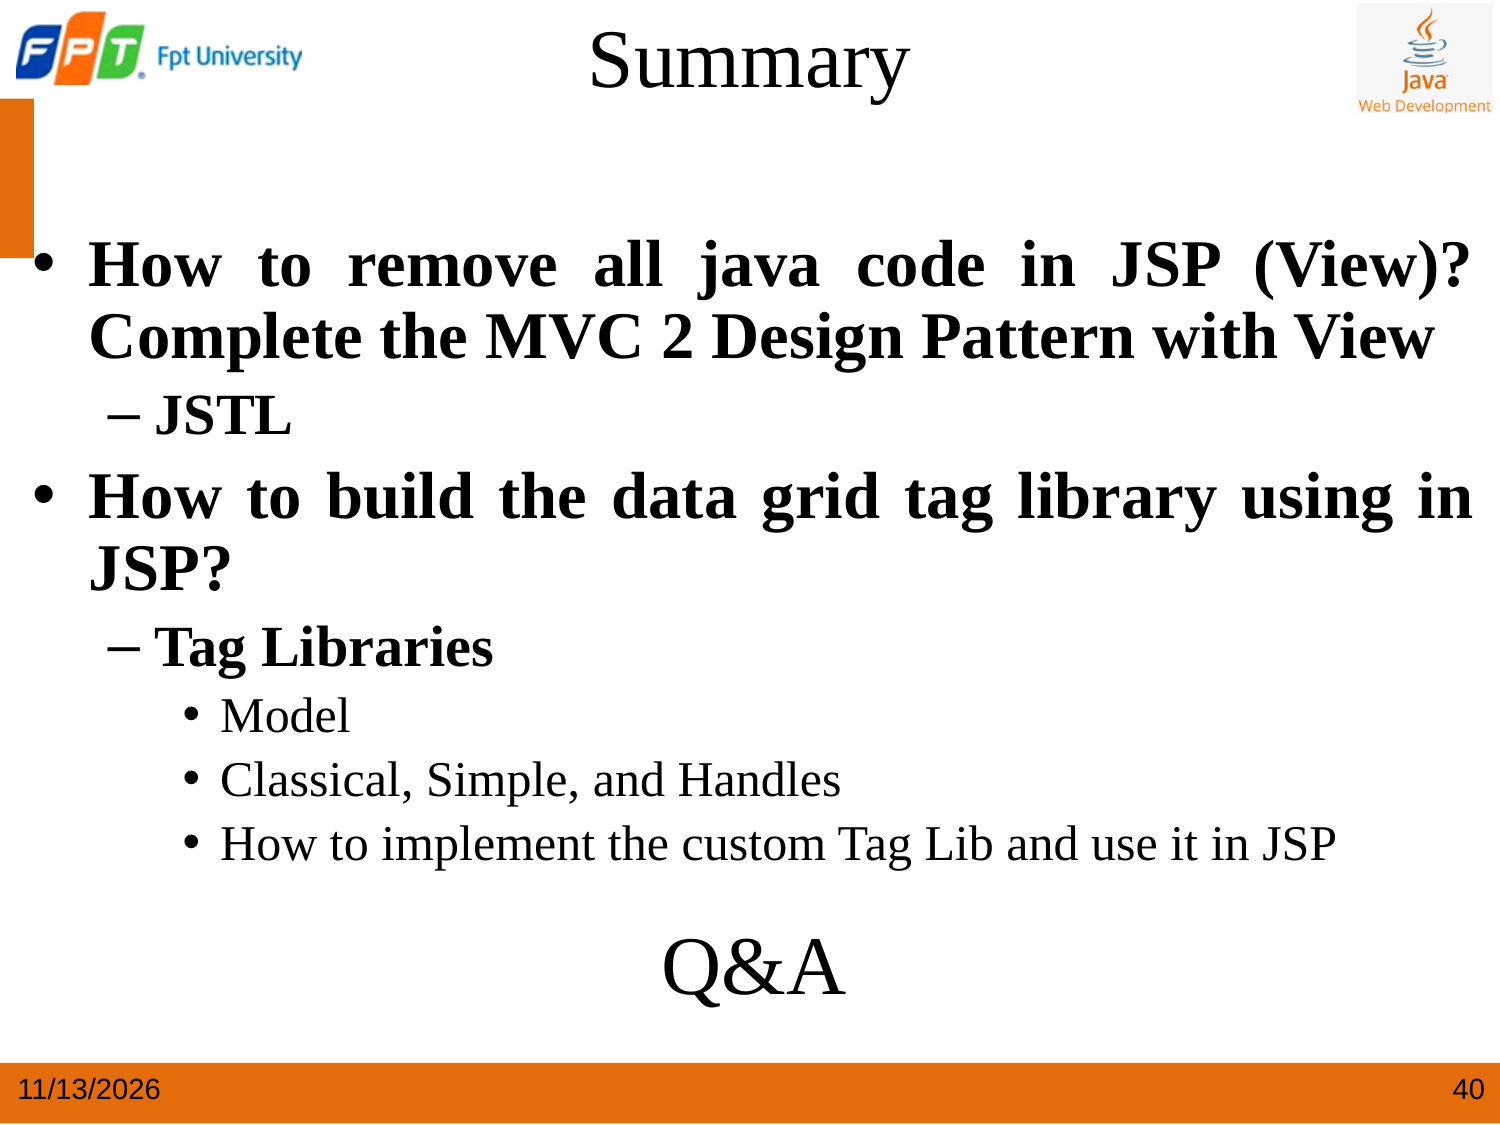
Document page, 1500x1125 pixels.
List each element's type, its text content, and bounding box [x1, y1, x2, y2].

title Summary [75, 0, 1425, 110]
picture [1357, 3, 1493, 113]
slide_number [2, 1063, 231, 1123]
picture [16, 11, 75, 85]
slide_number 40 [1050, 1063, 1500, 1124]
list How to remove all java code in JSP (View)? Complete the MVC 2 Design Pattern with View JSTL How to build the data grid tag library using in JSP? Tag Libraries Model Classical, Simple, and Handles How to implement the custom Tag Lib and use it in JSP [17, 221, 1491, 904]
text_box Q&A [210, 903, 1298, 1019]
